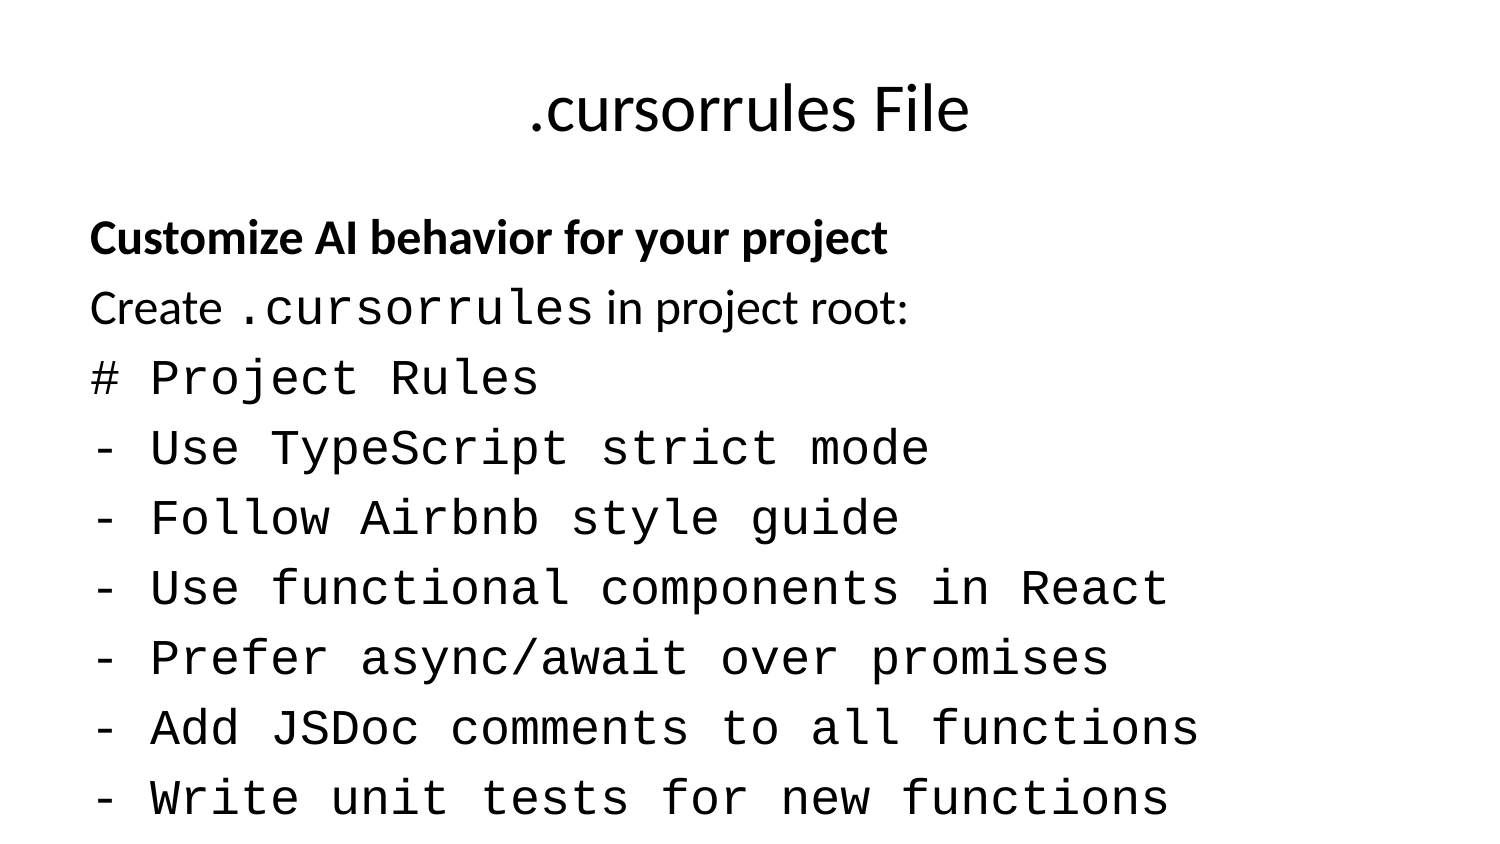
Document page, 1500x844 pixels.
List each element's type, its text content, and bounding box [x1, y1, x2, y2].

list Customize AI behavior for your project Create .cursorrules in project root: # Project Rules - Use TypeScript strict mode - Follow Airbnb style guide - Use functional components in React - Prefer async/await over promises - Add JSDoc comments to all functions - Write unit tests for new functions - NEVER hardcode secrets - Always validate user inputs Cursor follows these rules automatically! Every AI interaction (Chat, Cmd+K, Composer) respects your rules. [75, 196, 1425, 754]
title .cursorrules File [75, 33, 1425, 175]
